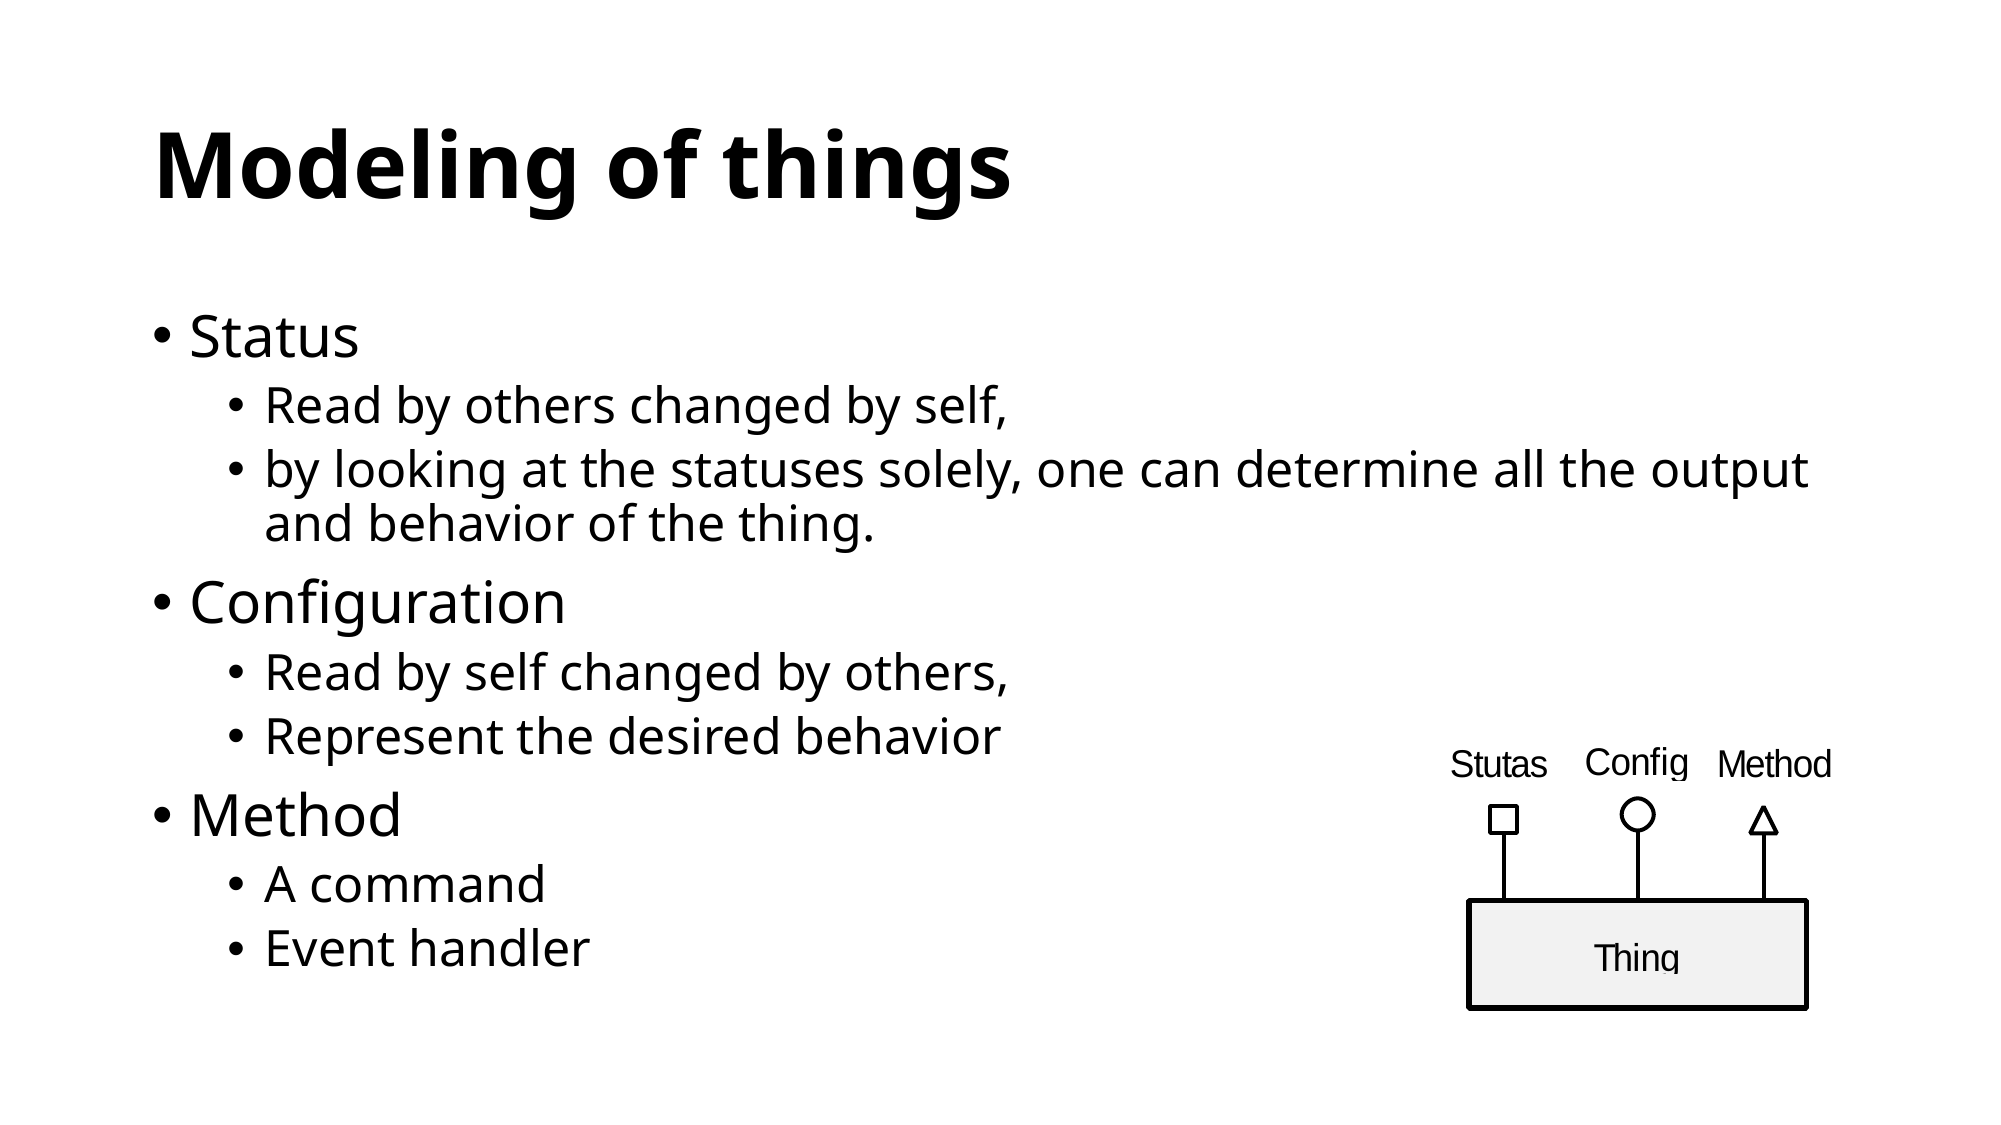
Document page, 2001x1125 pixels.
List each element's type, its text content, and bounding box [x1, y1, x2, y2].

title Modeling of things [137, 59, 1863, 278]
picture [1415, 739, 1847, 1014]
list Status Read by others changed by self, by looking at the statuses solely, one can determine all the output and behavior of the thing. Configuration Read by self changed by others, Represent the desired behavior Method A command Event handler [137, 299, 1863, 1014]
